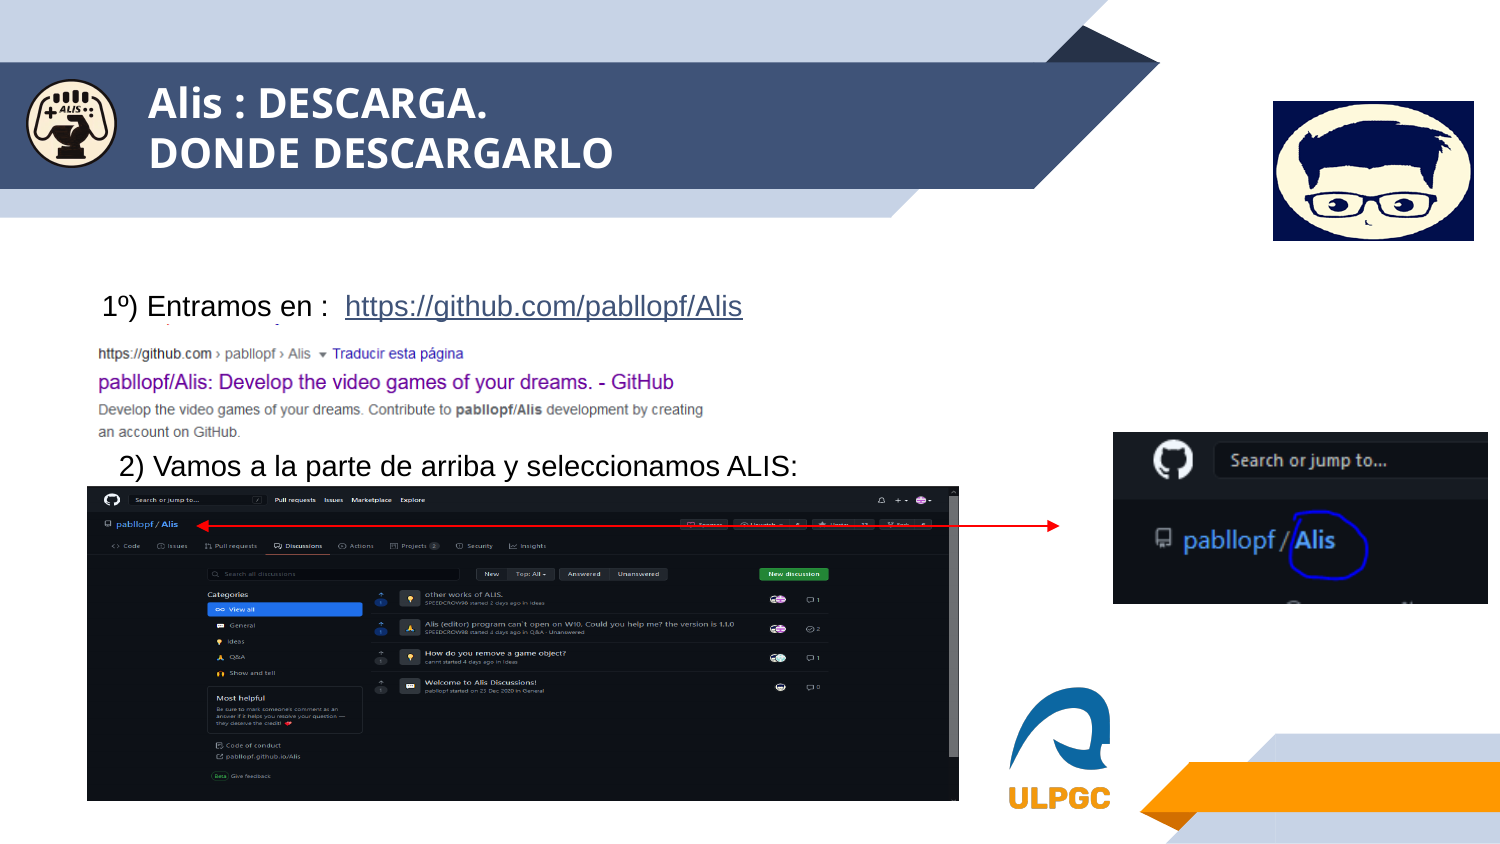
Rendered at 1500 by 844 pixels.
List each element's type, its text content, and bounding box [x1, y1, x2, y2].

picture [1273, 100, 1474, 241]
text_box 1º) Entramos en : [87, 279, 330, 322]
picture [1113, 432, 1488, 604]
title Alis : DESCARGA. DONDE DESCARGARLO [133, 64, 997, 190]
picture [72, 323, 766, 443]
picture [26, 79, 117, 169]
picture [965, 652, 1154, 844]
picture [86, 486, 959, 801]
text_box 2) Vamos a la parte de arriba y seleccionamos ALIS: [104, 440, 875, 484]
text_box https://github.com/pabllopf/Alis [330, 279, 891, 330]
